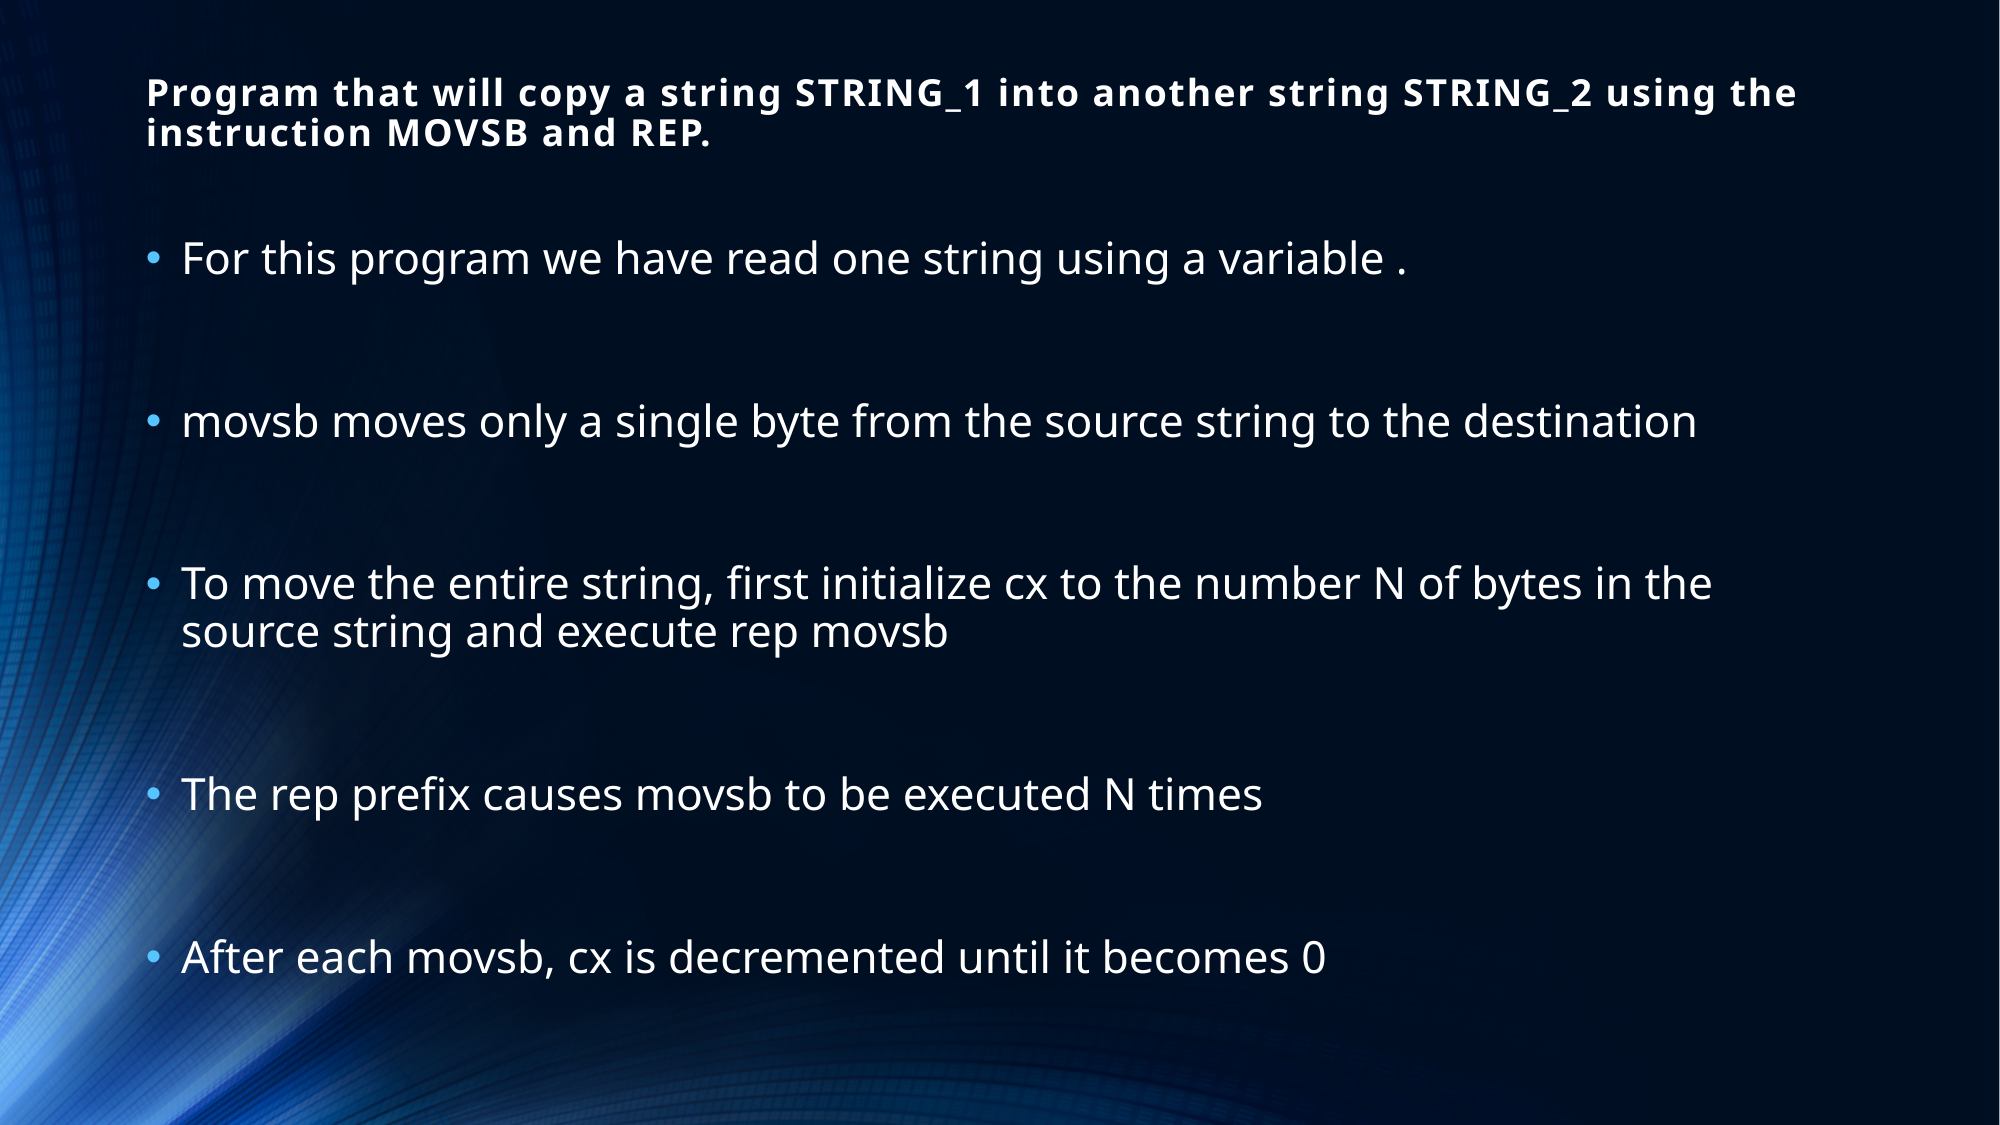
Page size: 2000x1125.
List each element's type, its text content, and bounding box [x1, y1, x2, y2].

picture [0, 0, 2000, 1125]
title Program that will copy a string STRING_1 into another string STRING_2 using the instruction MOVSB and REP. [130, 65, 1831, 207]
list For this program we have read one string using a variable . movsb moves only a single byte from the source string to the destination To move the entire string, first initialize cx to the number N of bytes in the source string and execute rep movsb The rep prefix causes movsb to be executed N times After each movsb, cx is decremented until it becomes 0 [130, 228, 1831, 992]
